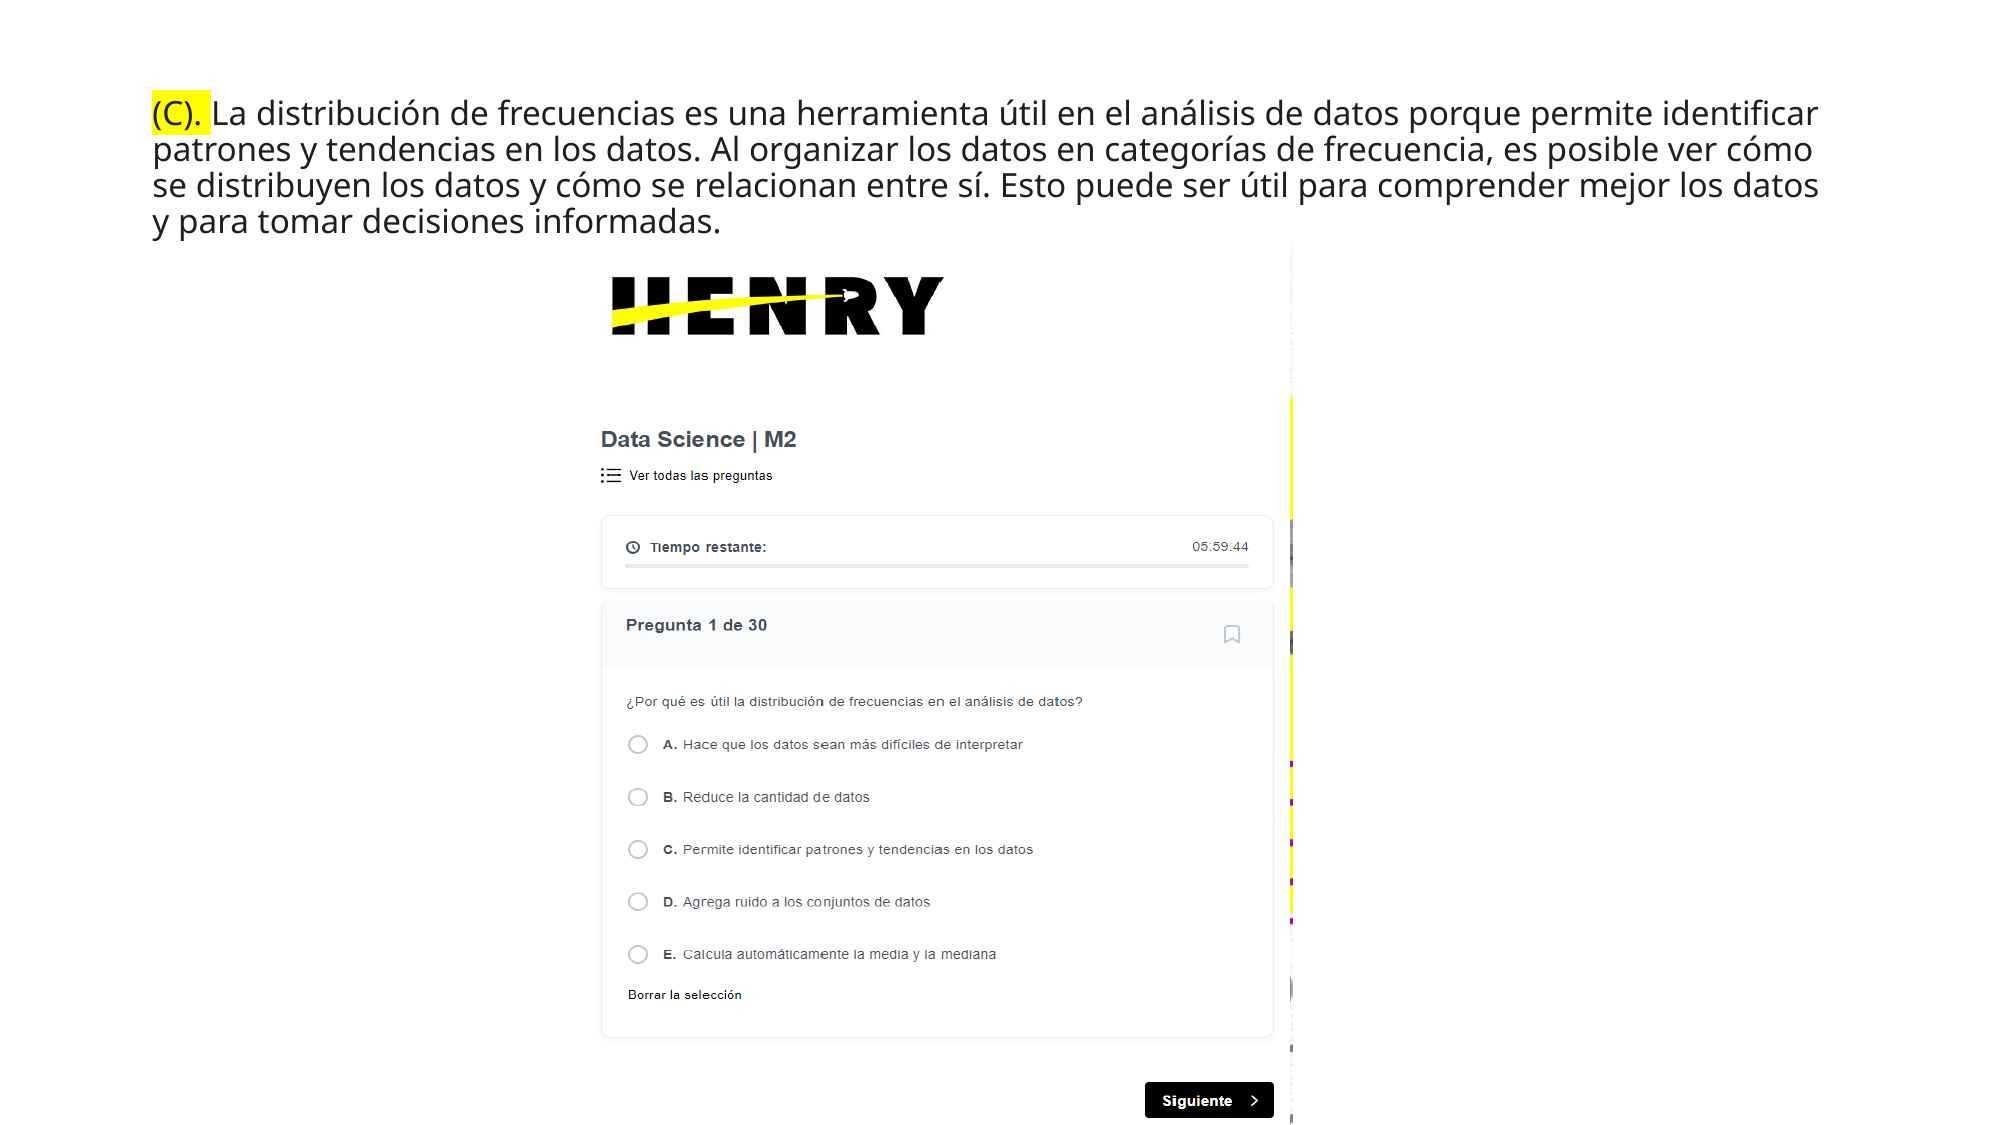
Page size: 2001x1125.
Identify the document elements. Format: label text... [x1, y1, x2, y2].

title (C). La distribución de frecuencias es una herramienta útil en el análisis de datos porque permite identificar patrones y tendencias en los datos. Al organizar los datos en categorías de frecuencia, es posible ver cómo se distribuyen los datos y cómo se relacionan entre sí. Esto puede ser útil para comprender mejor los datos y para tomar decisiones informadas. [137, 59, 1863, 278]
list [588, 238, 1293, 1125]
